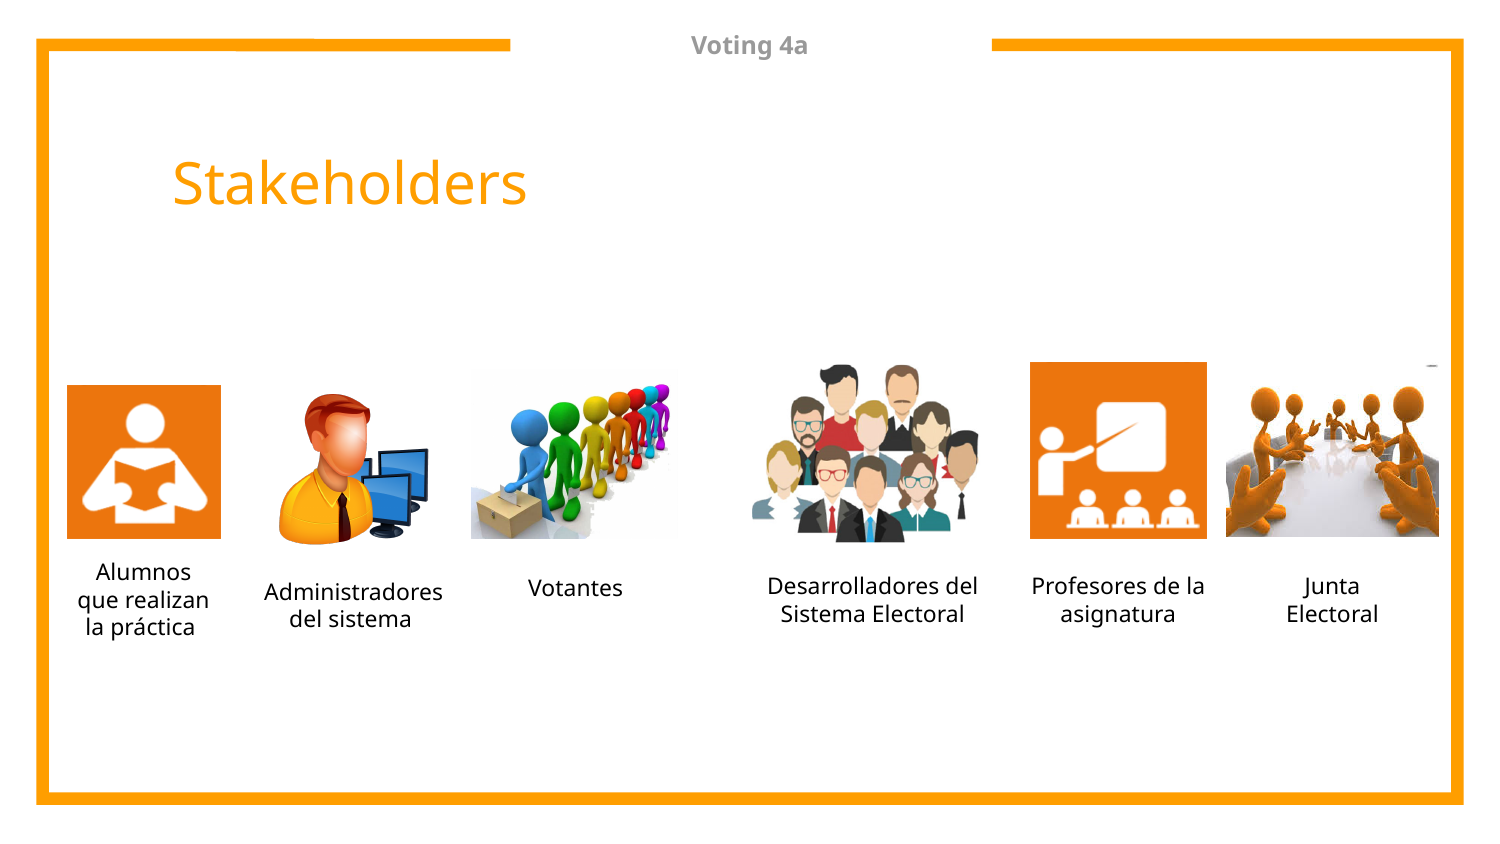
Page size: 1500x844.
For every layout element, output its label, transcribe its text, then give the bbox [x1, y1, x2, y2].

text_box Desarrolladores del Sistema Electoral [746, 564, 975, 635]
picture [1226, 362, 1439, 538]
text_box Alumnos que realizan la práctica [59, 550, 228, 648]
picture [1030, 362, 1207, 539]
picture [276, 385, 431, 549]
title Voting 4a [531, 15, 969, 136]
text_box Votantes [513, 566, 638, 609]
text_box Junta Electoral [1261, 564, 1417, 635]
picture [66, 385, 221, 540]
text_box [747, 360, 999, 547]
text_box Profesores de la asignatura [975, 564, 1261, 635]
text_box Stakeholders [157, 139, 544, 225]
text_box Administradores del sistema [242, 569, 465, 640]
picture [471, 369, 678, 540]
